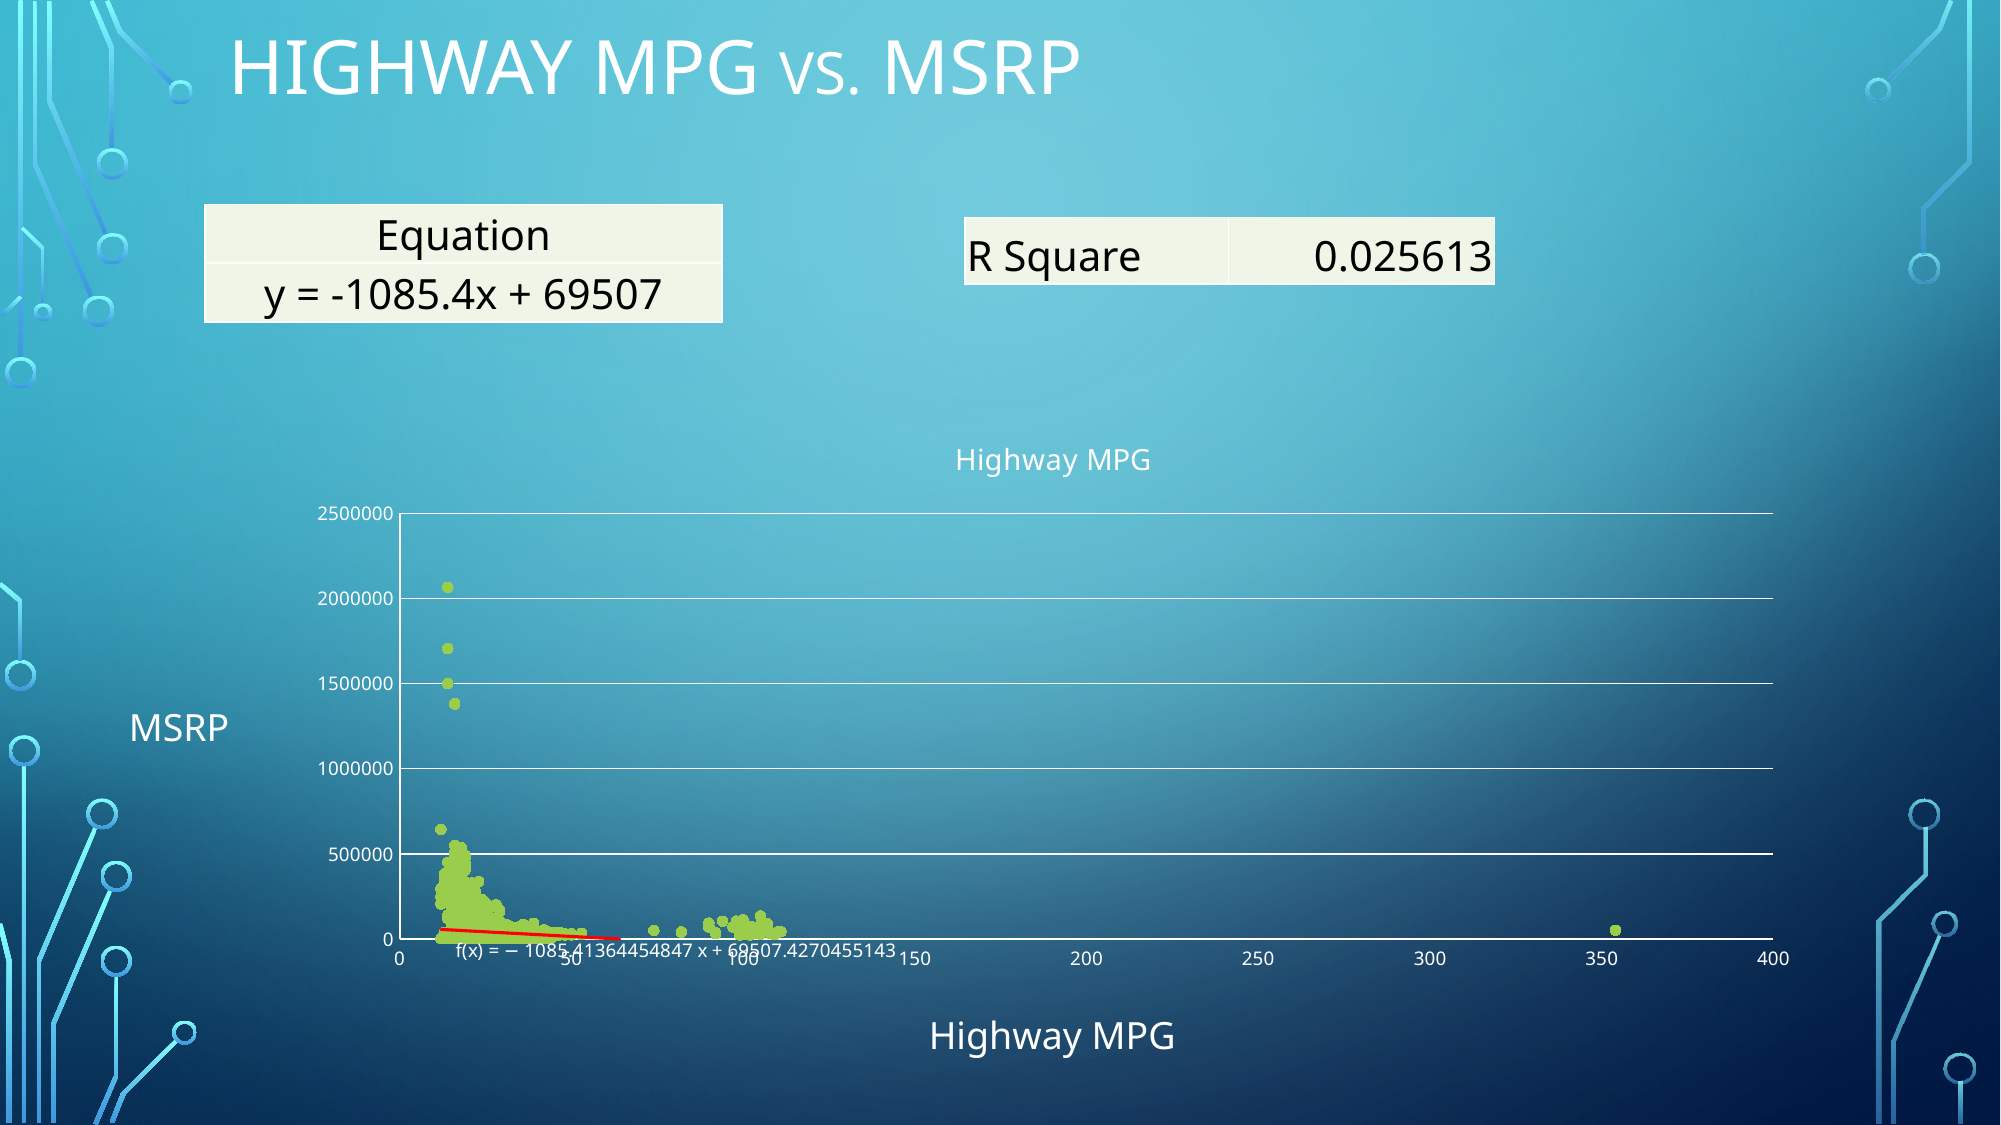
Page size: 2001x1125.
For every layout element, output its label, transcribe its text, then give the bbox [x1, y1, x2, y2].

table_cell y = -1085.4x + 69507 [206, 264, 721, 321]
table_header Equation [206, 205, 721, 262]
table_header R Square [966, 218, 1228, 283]
chart [286, 410, 1821, 984]
text_box MSRP [114, 697, 245, 757]
text_box Highway MPG [913, 1004, 1191, 1065]
table_header 0.025613 [1229, 218, 1494, 283]
title Highway mpg vs. MSRP [214, 0, 1839, 192]
